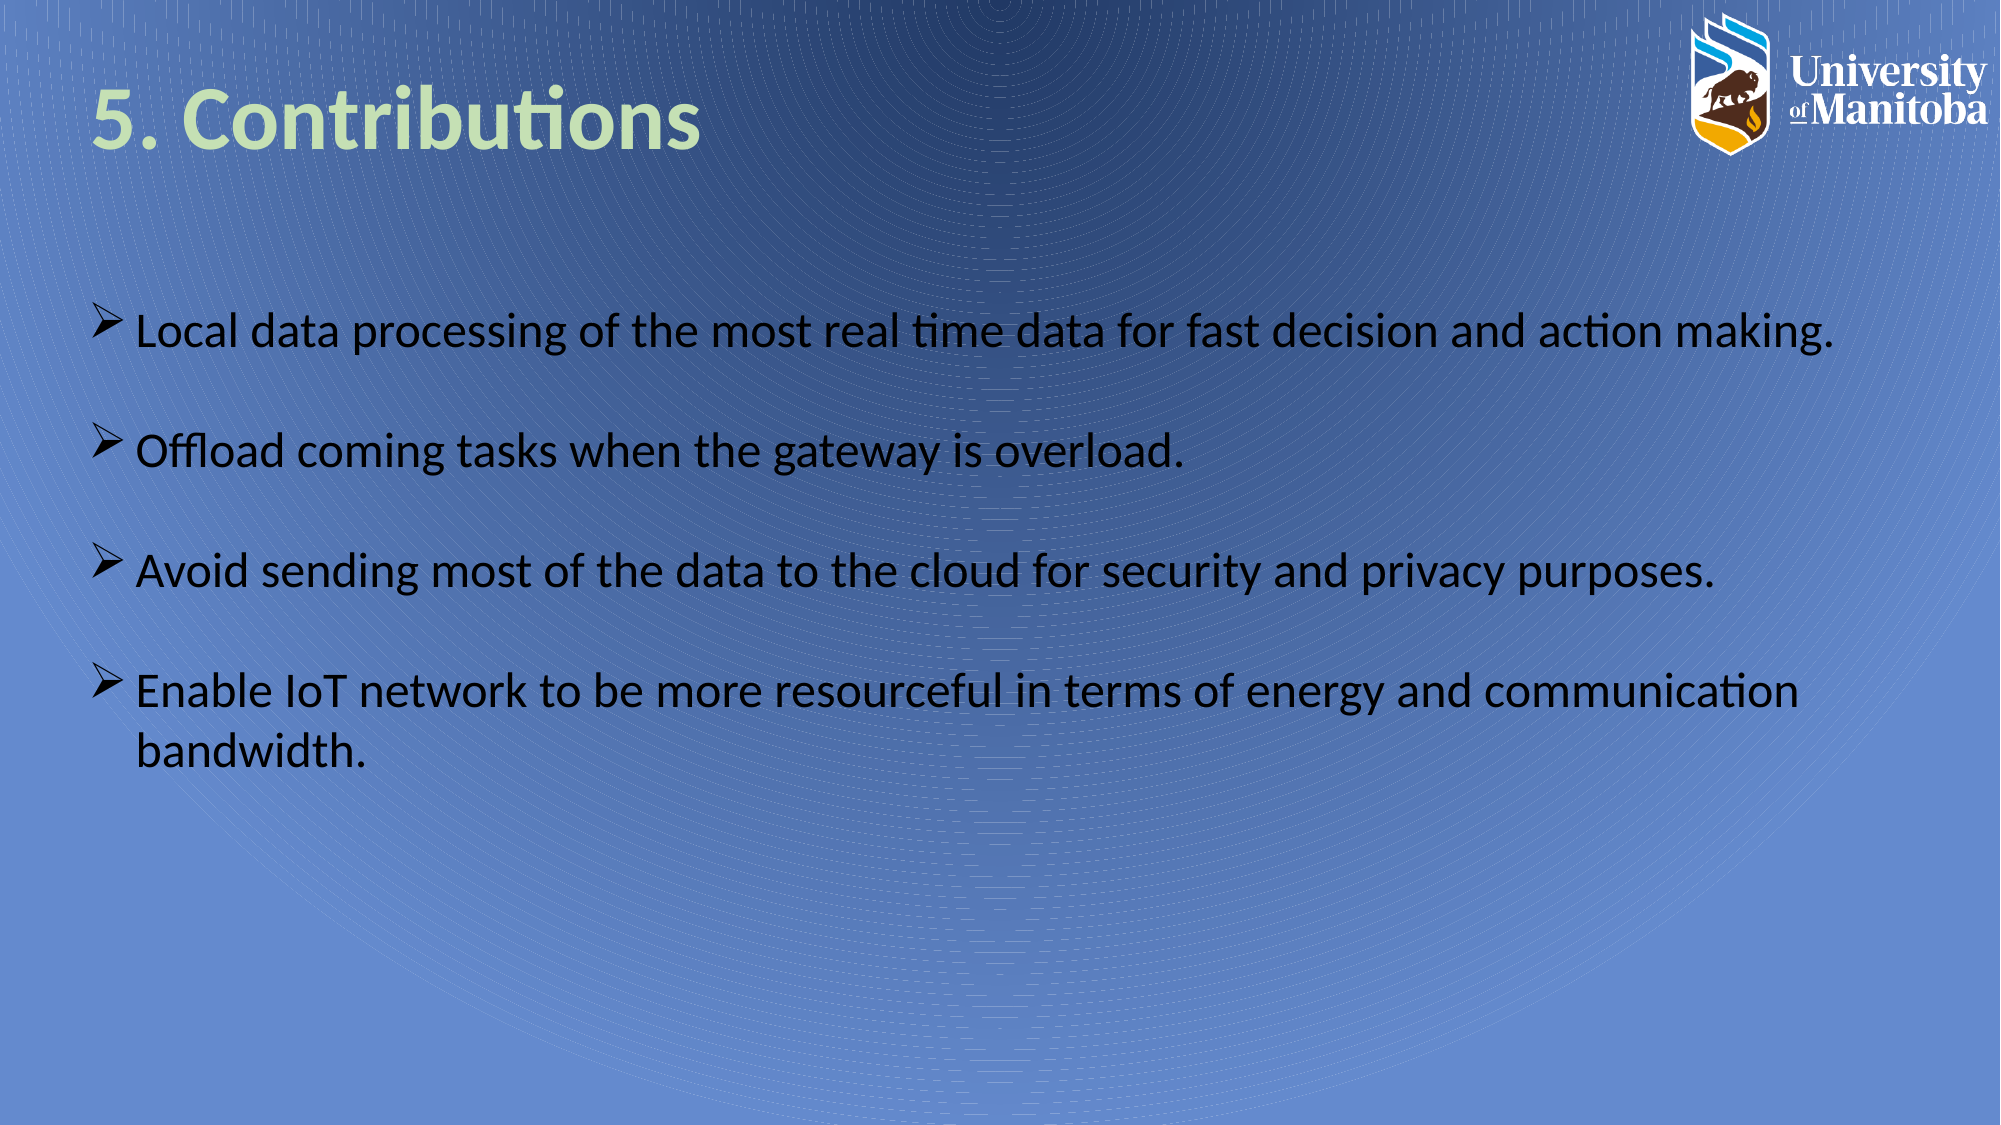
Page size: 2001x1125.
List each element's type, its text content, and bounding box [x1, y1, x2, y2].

text_box 5. Contributions [76, 50, 753, 175]
text_box Local data processing of the most real time data for fast decision and action making. Offload coming tasks when the gateway is overload. Avoid sending most of the data to the cloud for security and privacy purposes. Enable IoT network to be more resourceful in terms of energy and communication bandwidth. [73, 229, 1968, 1025]
text_box [76, 50, 867, 177]
picture [1690, 12, 1988, 156]
